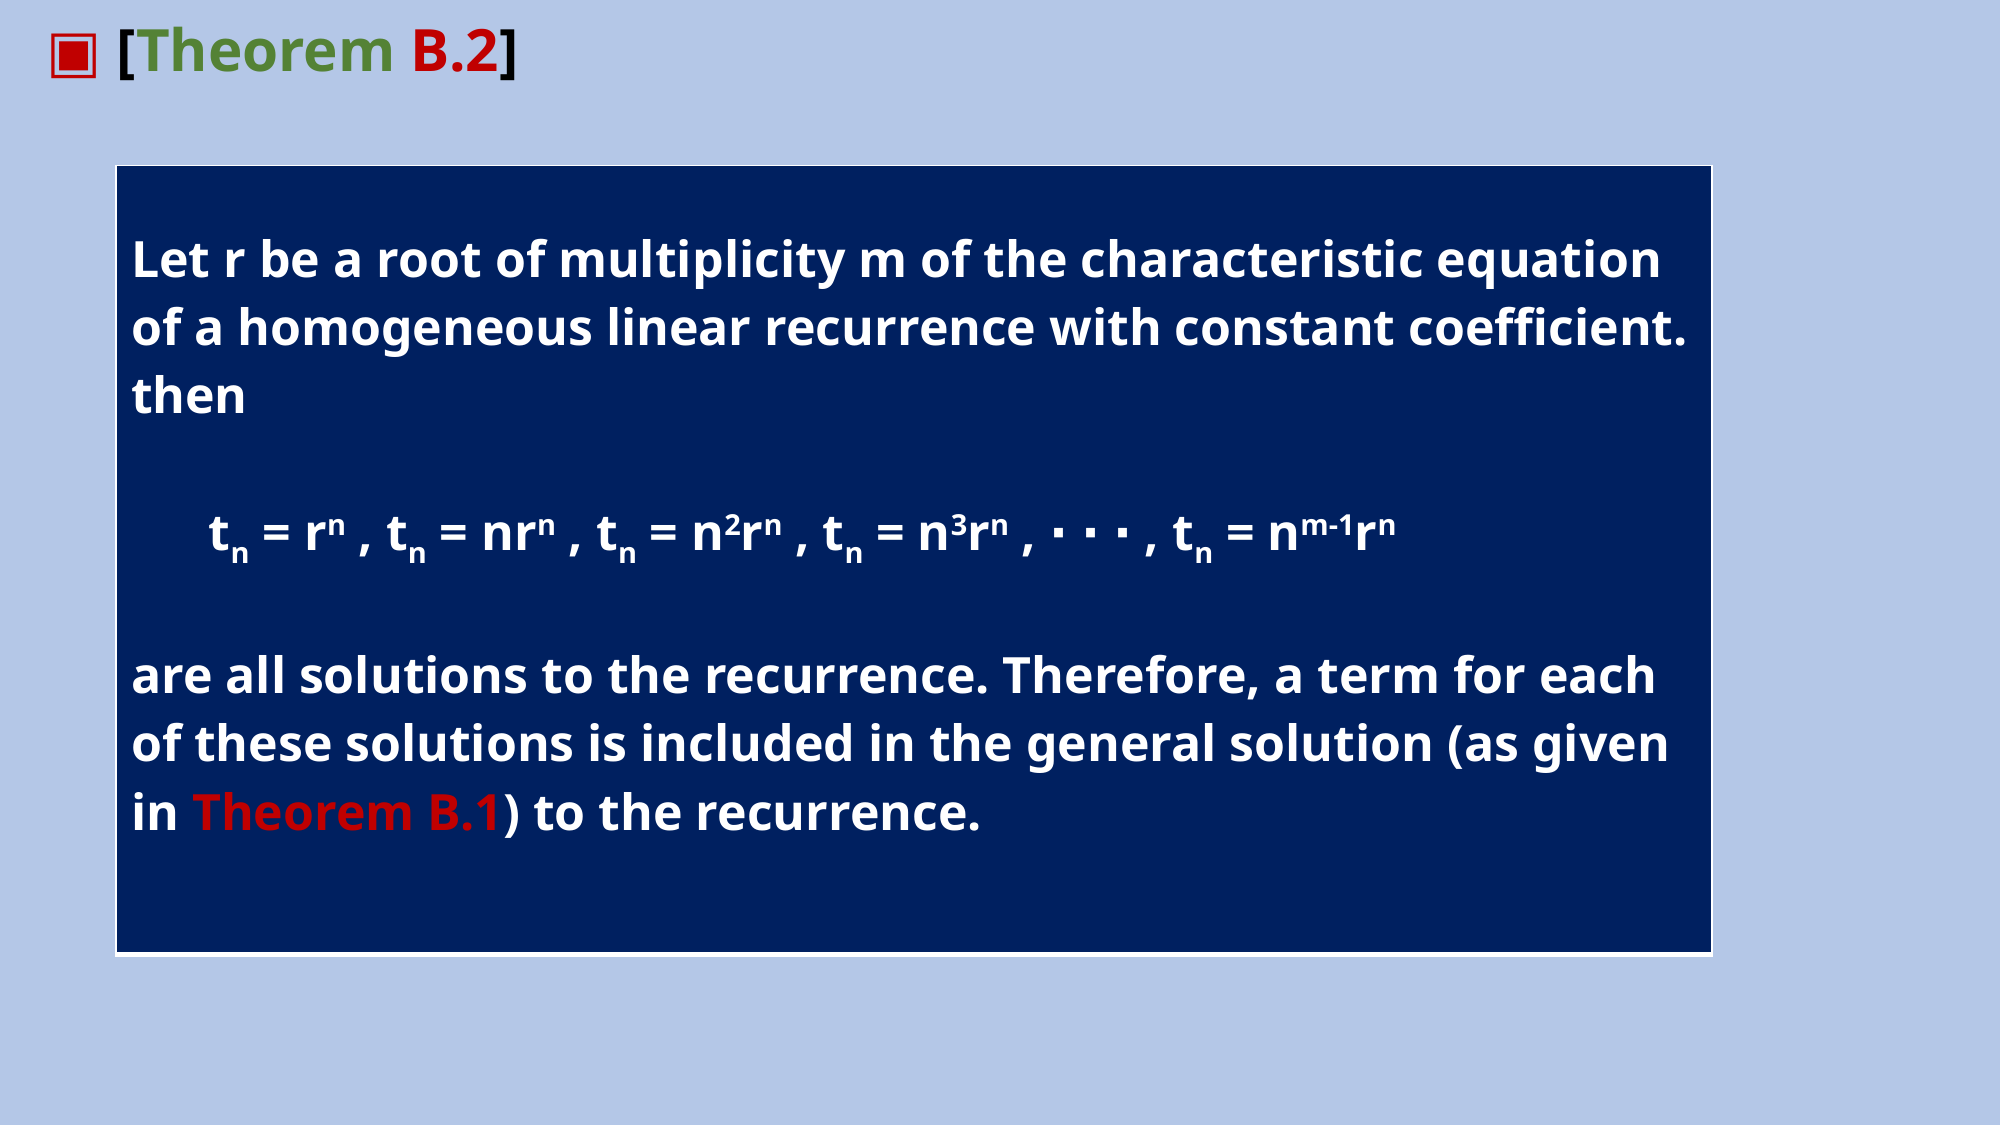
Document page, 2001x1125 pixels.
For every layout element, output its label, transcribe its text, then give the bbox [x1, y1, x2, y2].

table_header Let r be a root of multiplicity m of the characteristic equation of a homogeneous linear recurrence with constant coefficient. then tn = rn , tn = nrn , tn = n2rn , tn = n3rn , ∙ ∙ ∙ , tn = nm-1rn are all solutions to the recurrence. Therefore, a term for each of these solutions is included in the general solution (as given in Theorem B.1) to the recurrence. [117, 166, 1711, 952]
list ▣ [Theorem B.2] [31, 13, 1979, 1107]
